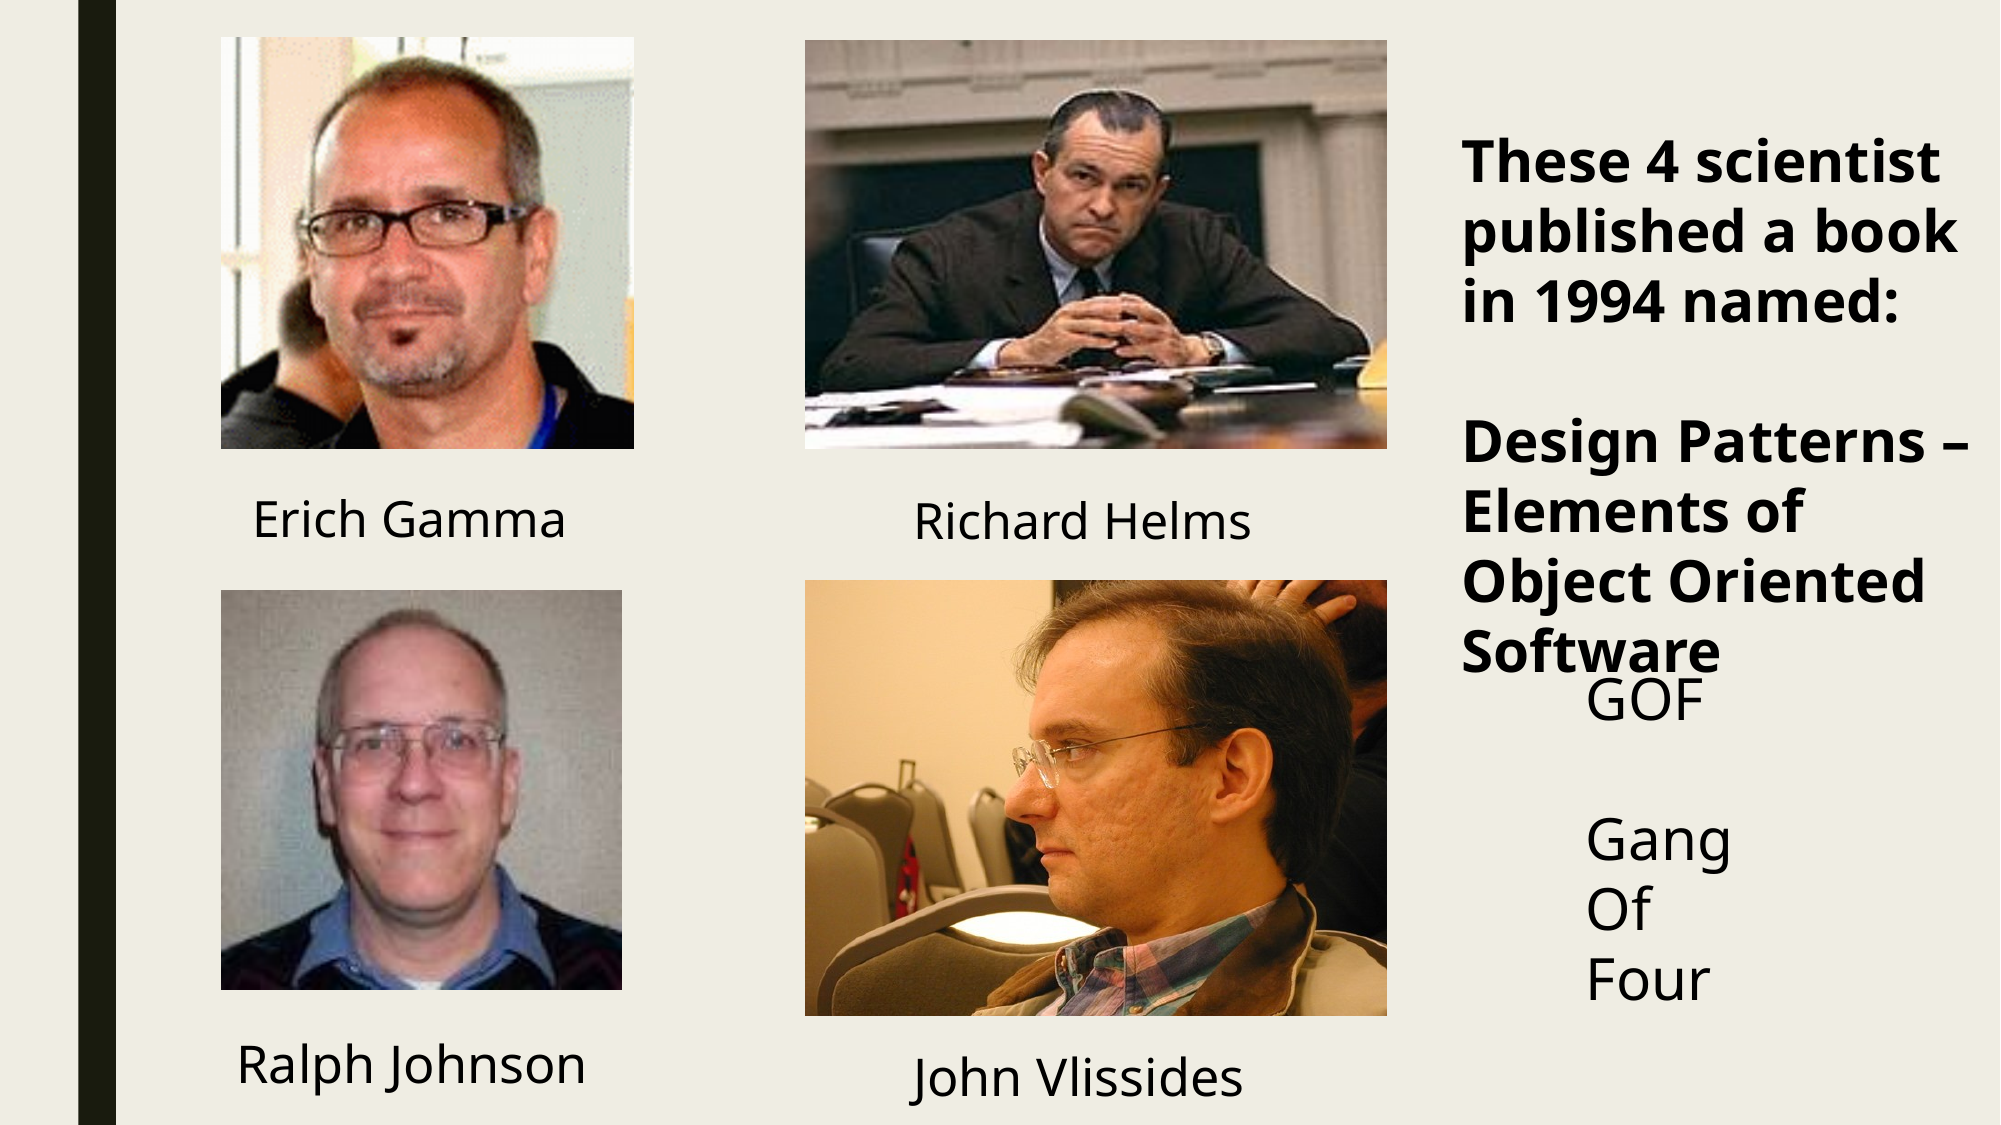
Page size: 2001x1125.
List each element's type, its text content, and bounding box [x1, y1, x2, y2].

picture [221, 590, 622, 990]
picture [805, 580, 1387, 1016]
text_box GOF Gang Of Four [1571, 692, 1815, 1020]
text_box John Vlissides [898, 1037, 1295, 1115]
text_box Erich Gamma [237, 480, 634, 556]
picture [805, 40, 1387, 449]
text_box Richard Helms [898, 482, 1295, 558]
text_box Ralph Johnson [221, 1023, 618, 1101]
text_box These 4 scientist published a book in 1994 named: Design Patterns – Elements of Object Oriented Software [1447, 116, 2000, 692]
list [221, 37, 634, 449]
